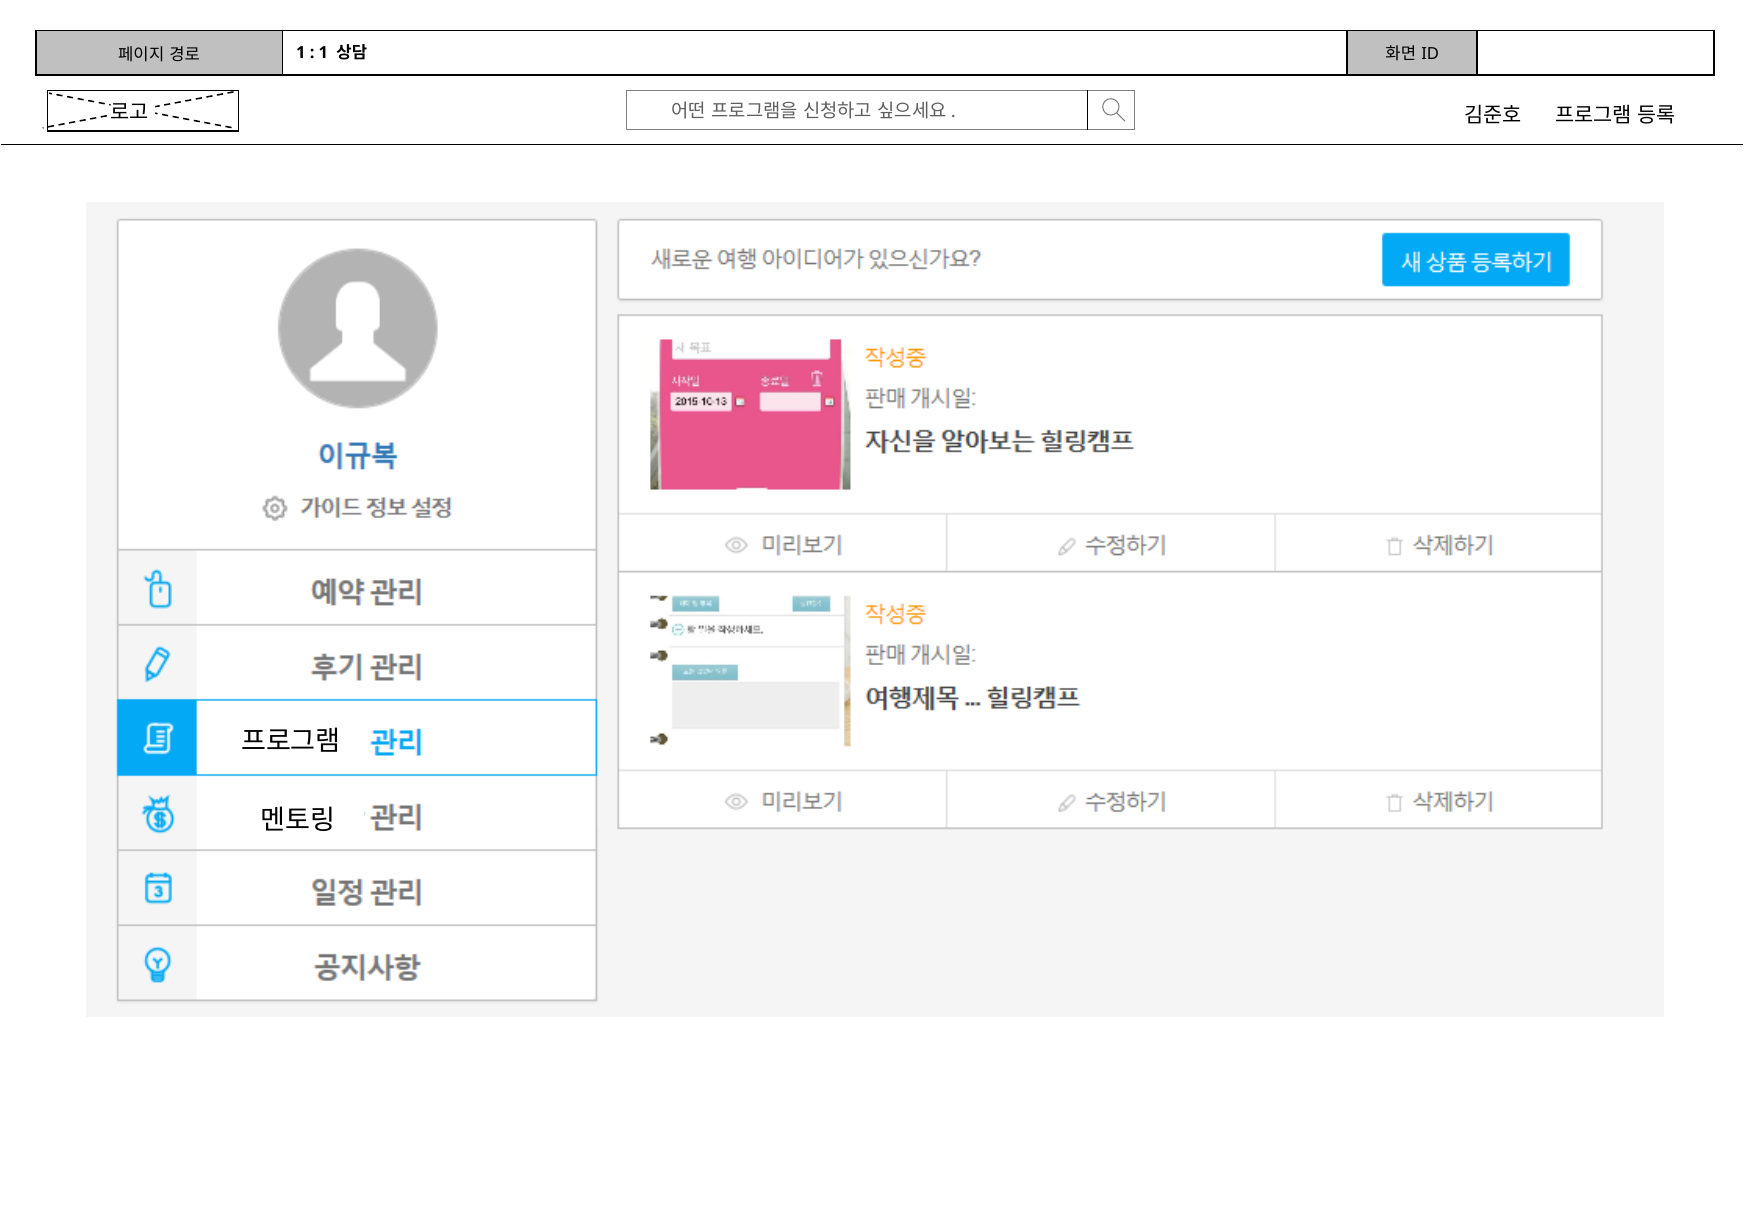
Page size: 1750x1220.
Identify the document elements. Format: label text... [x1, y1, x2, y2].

text_box 로고 [110, 98, 156, 124]
text_box 어떤 프로그램을 신청하고 싶으세요. [625, 88, 1137, 131]
text_box 김준호 프로그램 등록 [1355, 96, 1685, 133]
text_box [1102, 98, 1126, 122]
text_box 1 : 1 상담 [272, 30, 1324, 73]
text_box [47, 90, 239, 132]
picture [86, 202, 1664, 1017]
